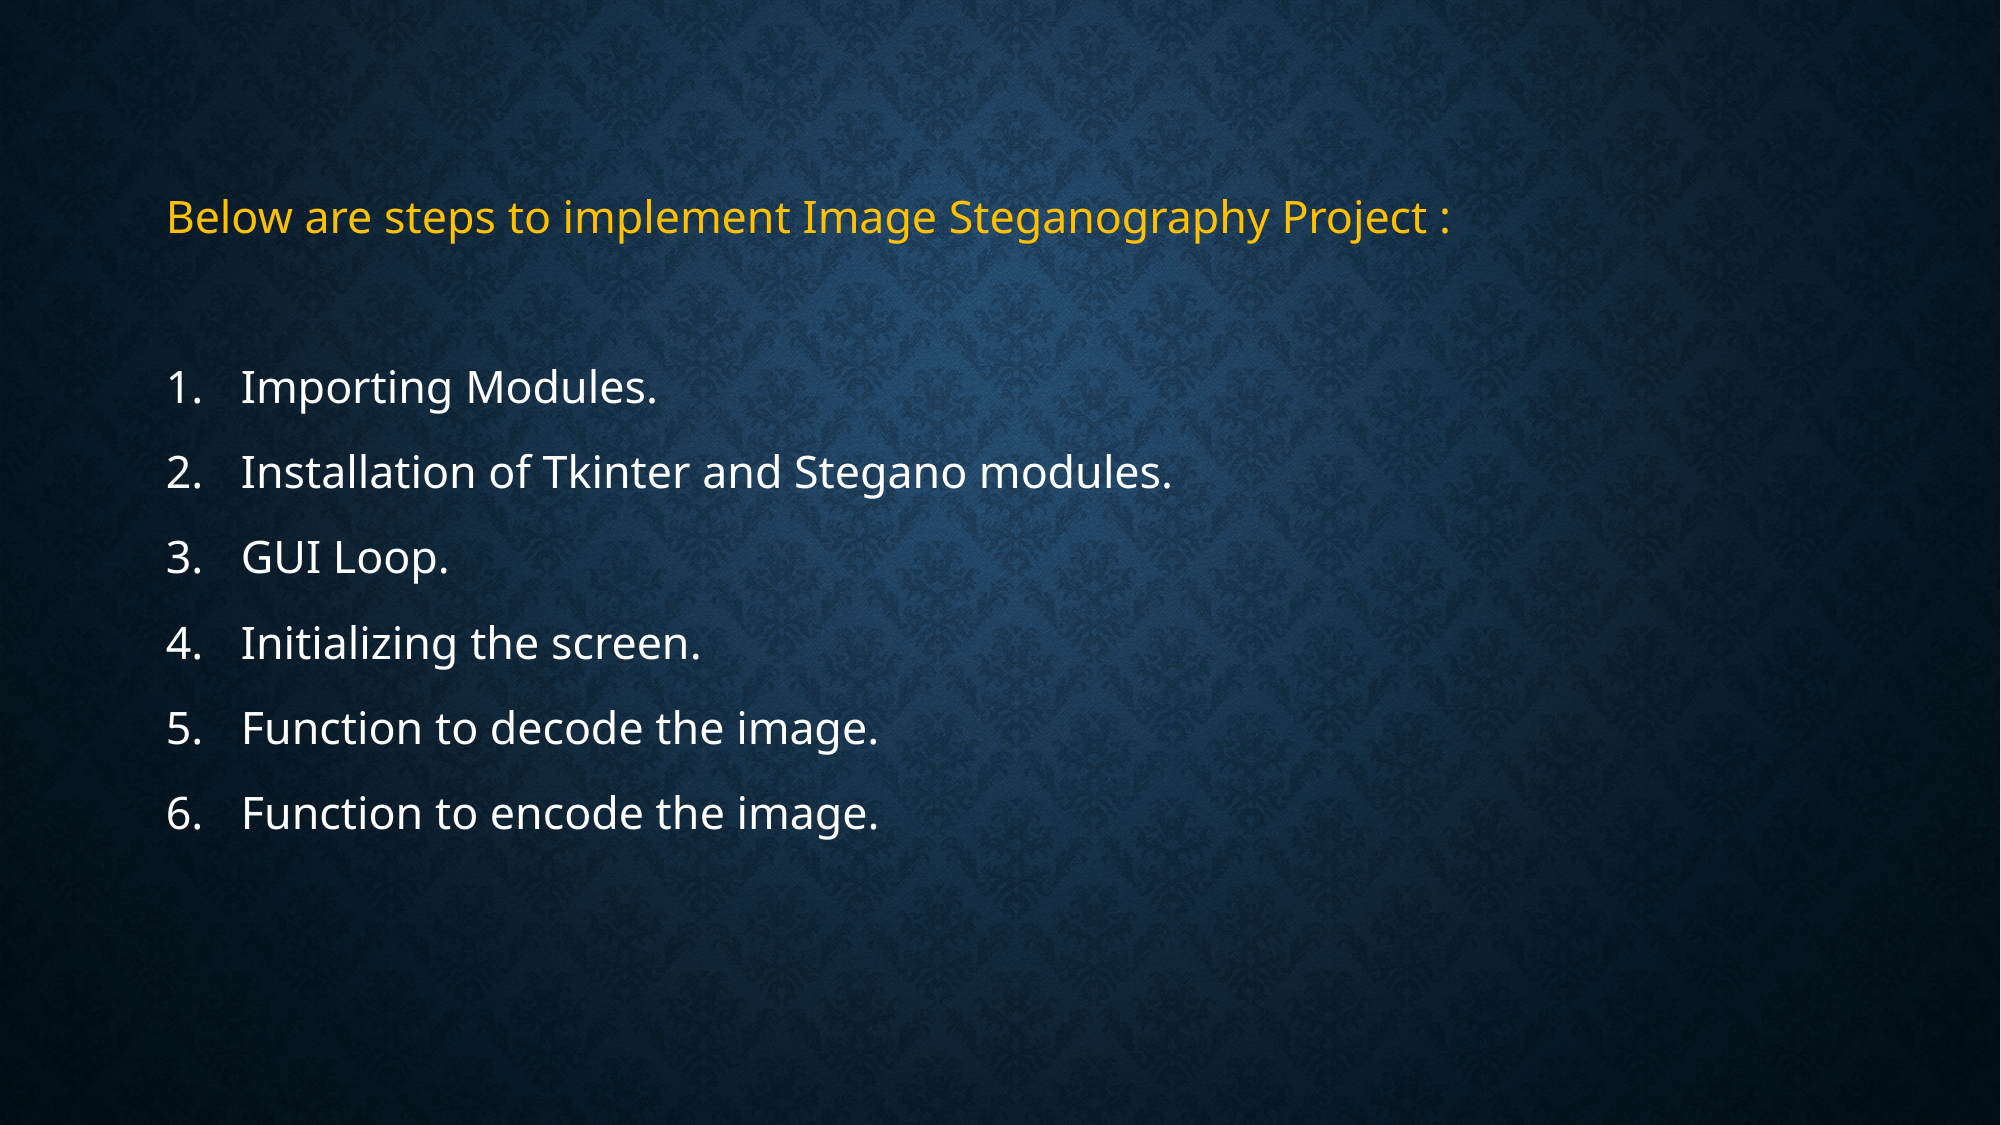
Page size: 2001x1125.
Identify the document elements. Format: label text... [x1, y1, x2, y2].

list Below are steps to implement Image Steganography Project : Importing Modules. Installation of Tkinter and Stegano modules. GUI Loop. Initializing the screen. Function to decode the image. Function to encode the image. [150, 95, 1850, 1030]
